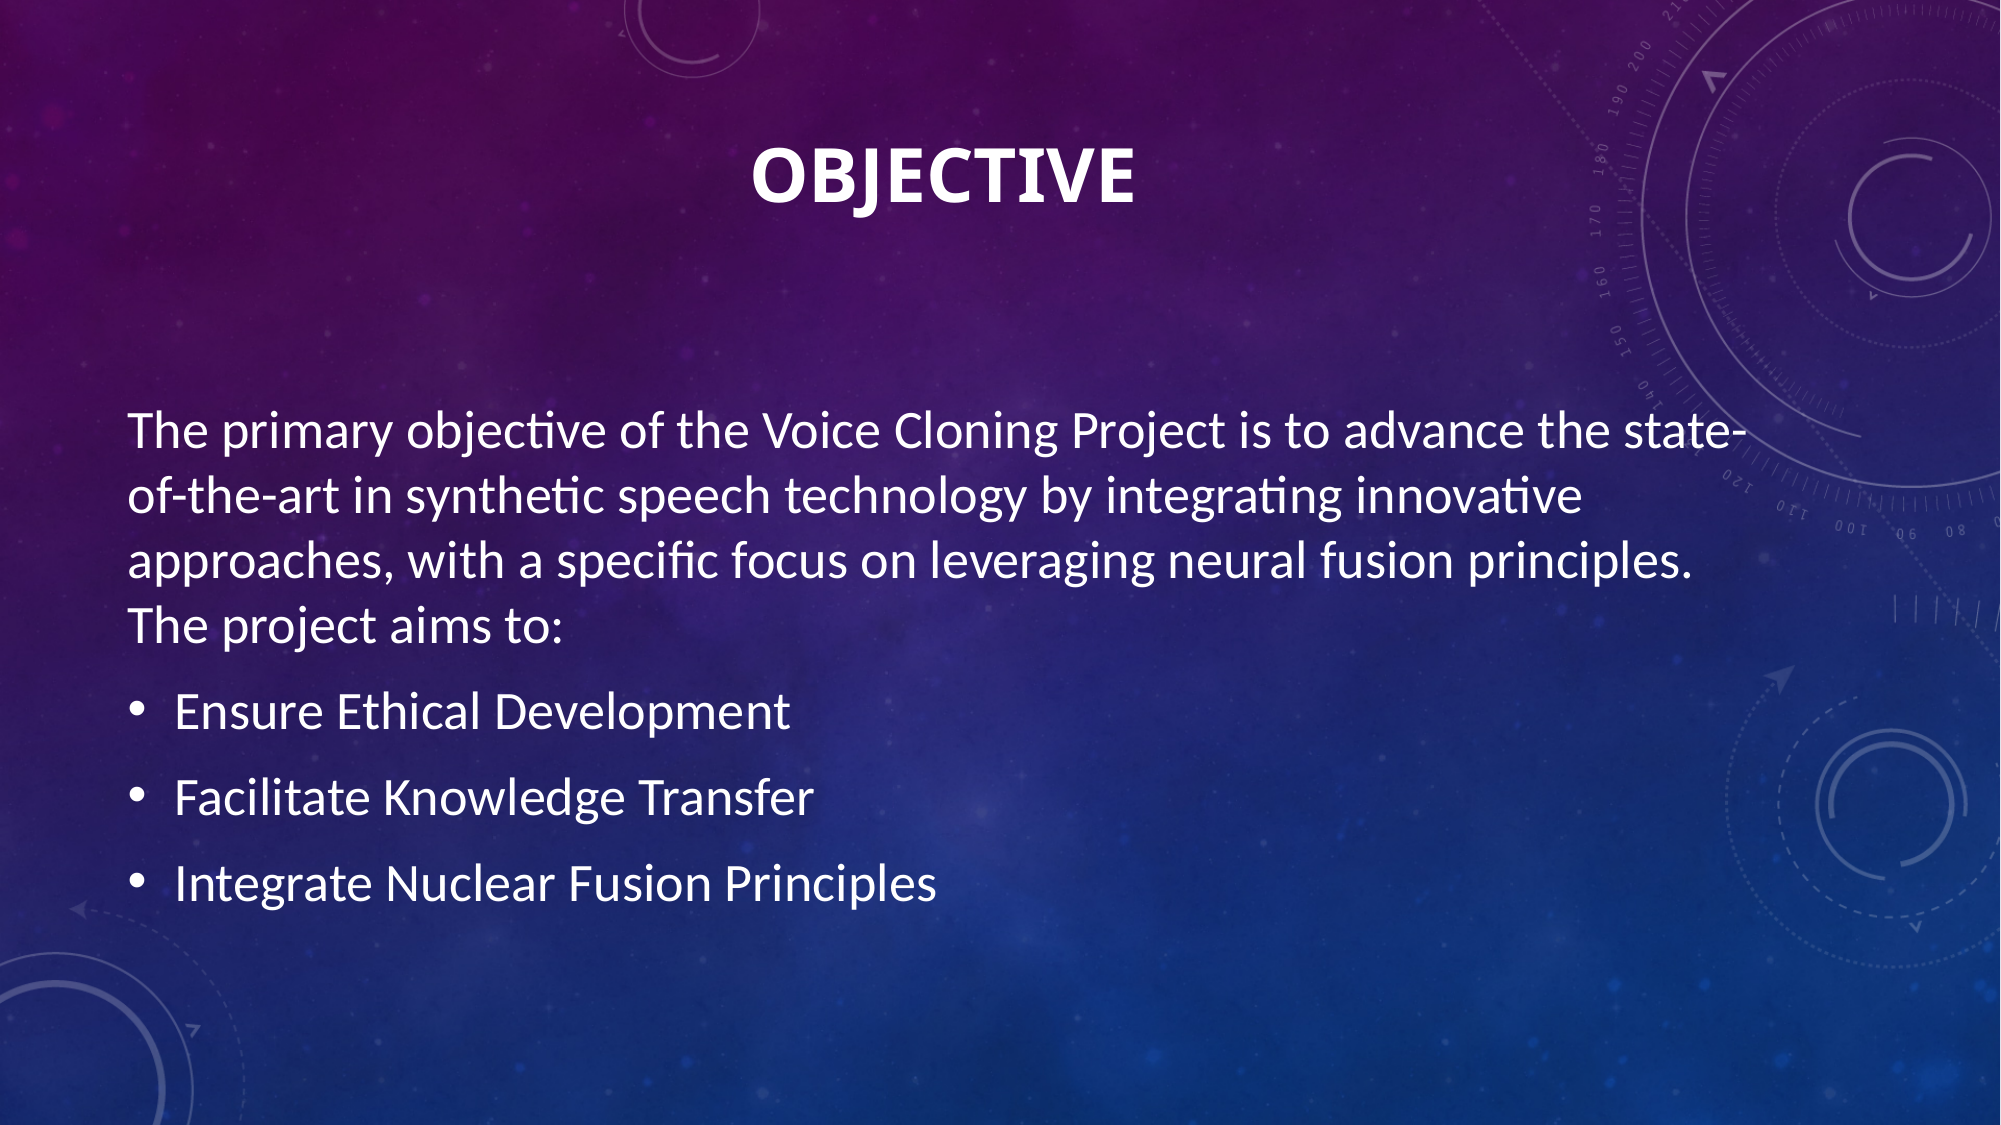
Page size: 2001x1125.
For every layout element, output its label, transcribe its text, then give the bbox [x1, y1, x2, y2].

picture [0, 0, 2001, 1125]
list The primary objective of the Voice Cloning Project is to advance the state-of-the-art in synthetic speech technology by integrating innovative approaches, with a specific focus on leveraging neural fusion principles. The project aims to: Ensure Ethical Development Facilitate Knowledge Transfer Integrate Nuclear Fusion Principles [112, 281, 1775, 1025]
title OBJECTIVE [112, 63, 1775, 281]
